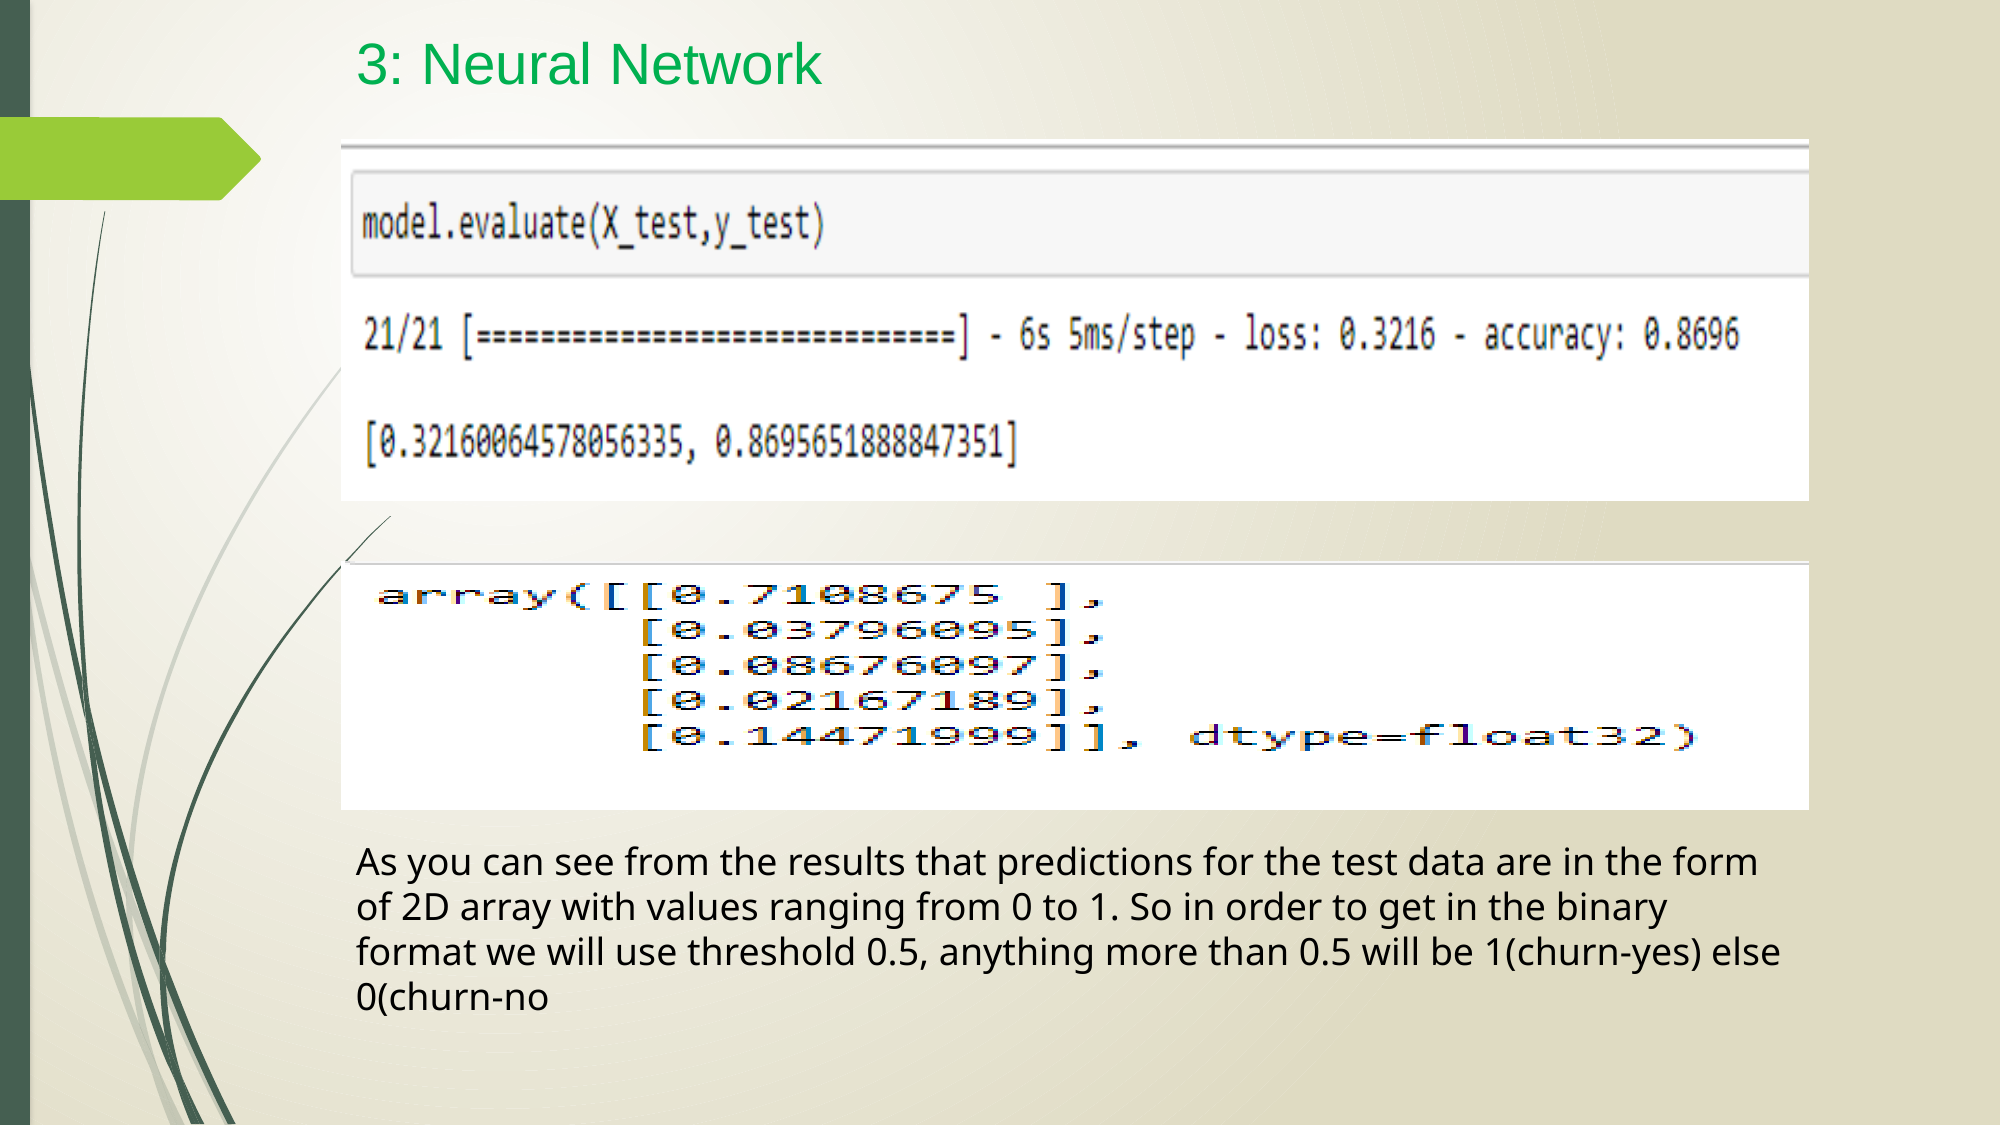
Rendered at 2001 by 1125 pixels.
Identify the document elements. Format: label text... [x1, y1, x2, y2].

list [340, 561, 1809, 811]
title 3: Neural Network [341, 18, 1887, 140]
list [340, 139, 1809, 502]
text_box As you can see from the results that predictions for the test data are in the form of 2D array with values ranging from 0 to 1. So in order to get in the binary format we will use threshold 0.5, anything more than 0.5 will be 1(churn-yes) else 0(churn-no [341, 830, 1809, 1026]
